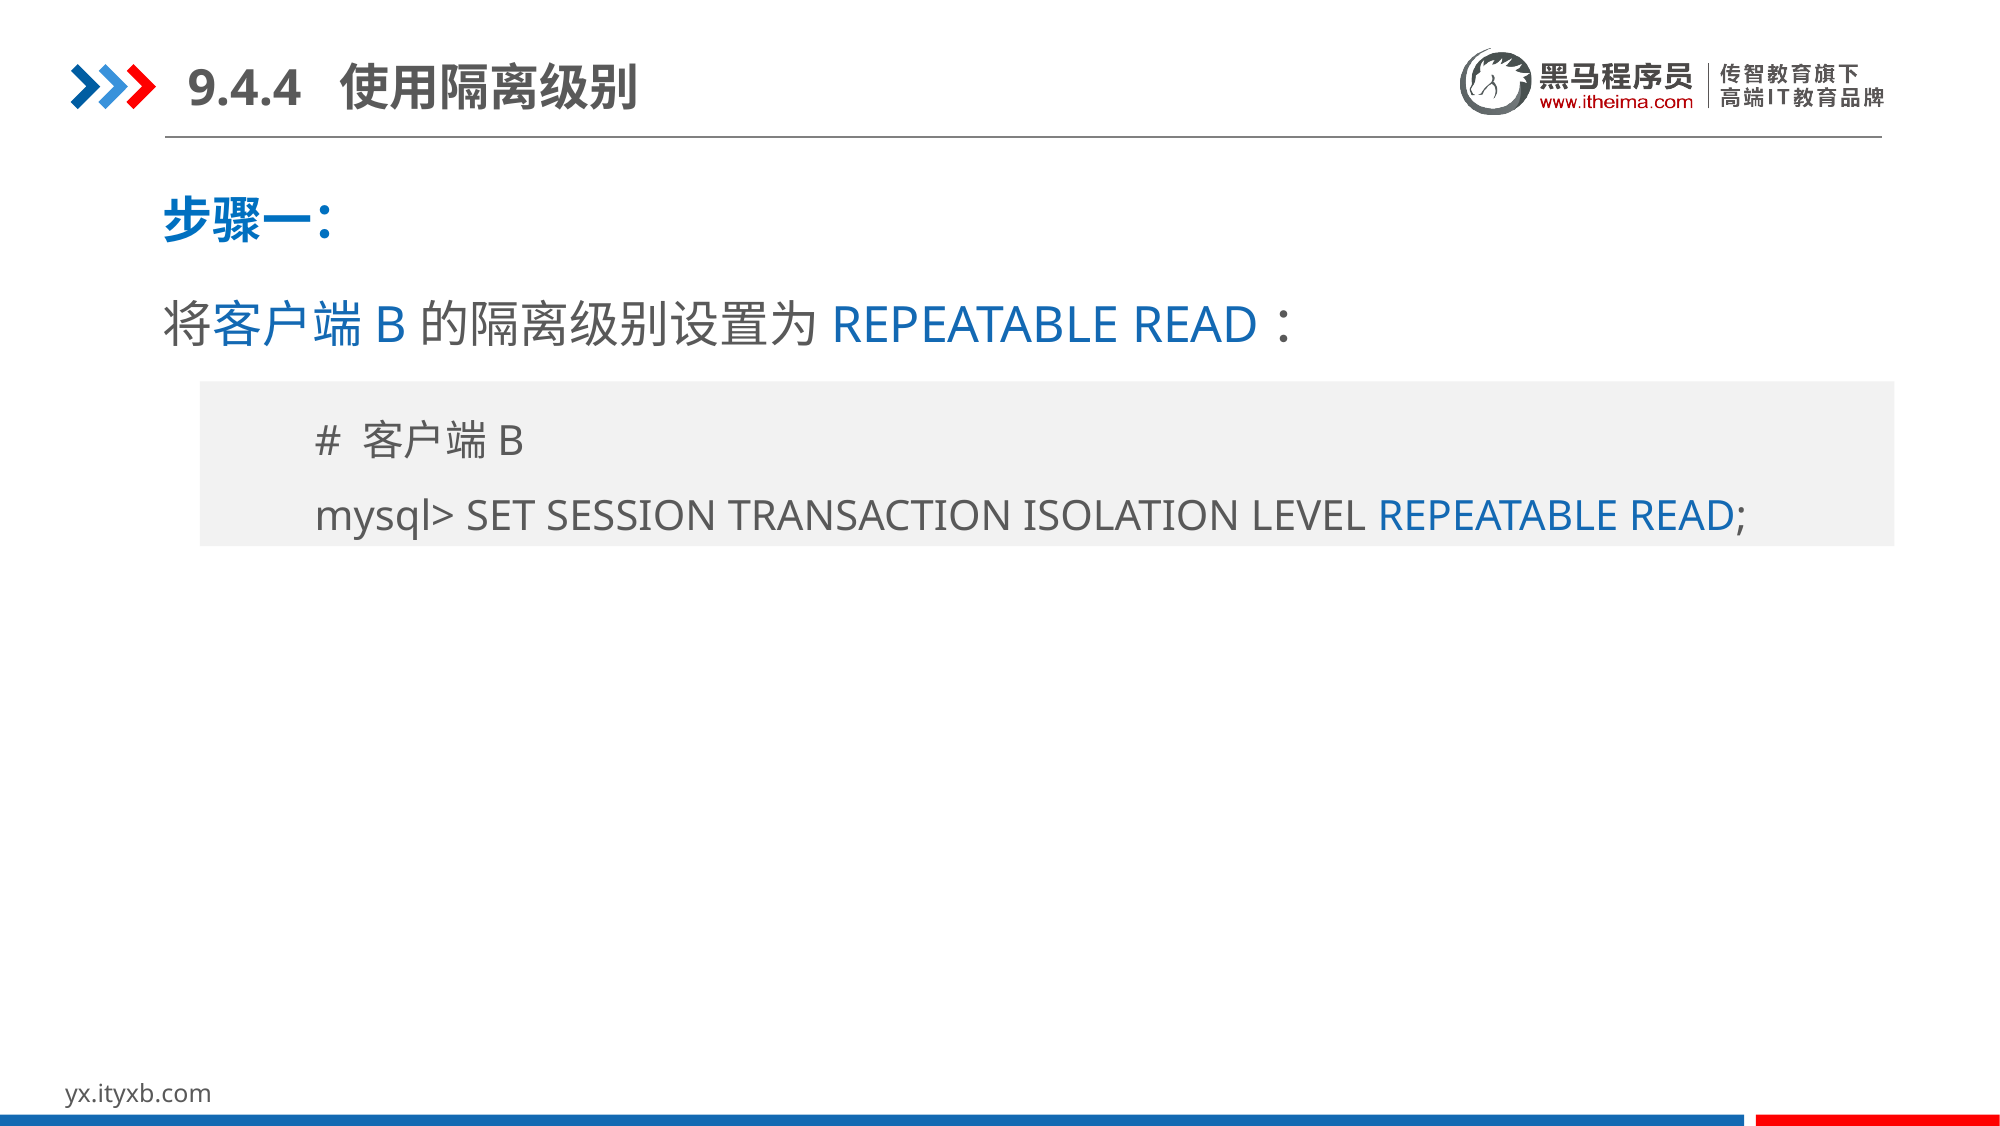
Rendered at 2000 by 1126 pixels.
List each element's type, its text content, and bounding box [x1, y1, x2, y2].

text_box # 客户端B mysql> SET SESSION TRANSACTION ISOLATION LEVEL REPEATABLE READ; [199, 381, 1895, 547]
text_box 步骤一： [148, 180, 894, 255]
text_box 将客户端B的隔离级别设置为REPEATABLE READ： [148, 255, 1865, 361]
picture [1460, 48, 1887, 115]
text_box 9.4.4 使用隔离级别 [187, 43, 1047, 127]
